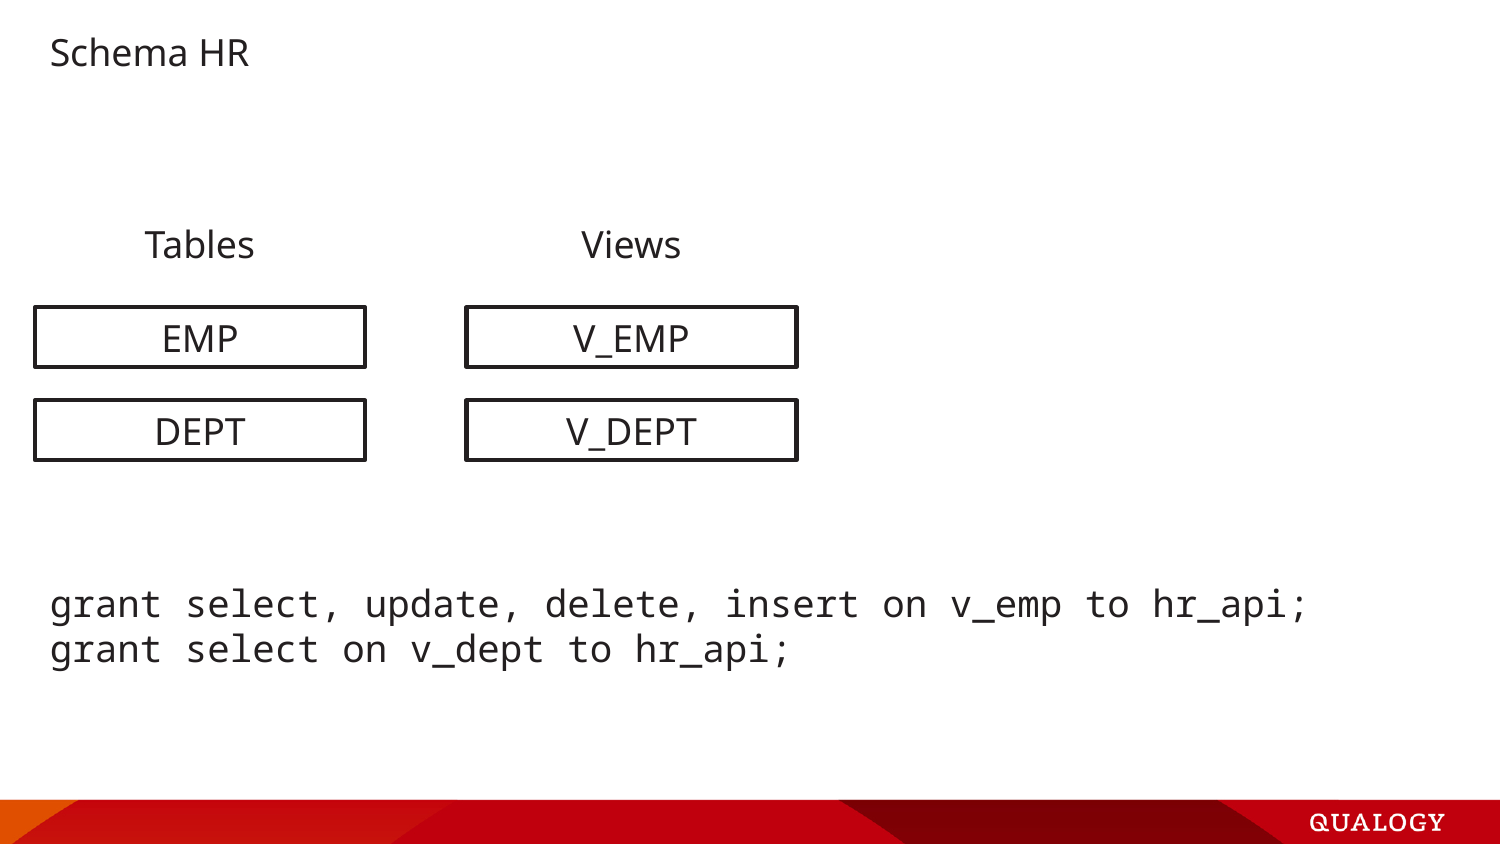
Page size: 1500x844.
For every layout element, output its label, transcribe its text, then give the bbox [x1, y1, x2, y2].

text_box Schema HR [35, 21, 588, 82]
text_box grant select, update, delete, insert on v_emp to hr_api; grant select on v_dept to hr_api; [35, 572, 1445, 723]
text_box EMP [33, 305, 367, 369]
text_box V_EMP [464, 305, 799, 369]
text_box DEPT [33, 398, 367, 462]
picture [0, 0, 1500, 844]
text_box V_DEPT [464, 398, 799, 462]
text_box Tables [35, 214, 365, 274]
text_box Views [466, 214, 797, 274]
